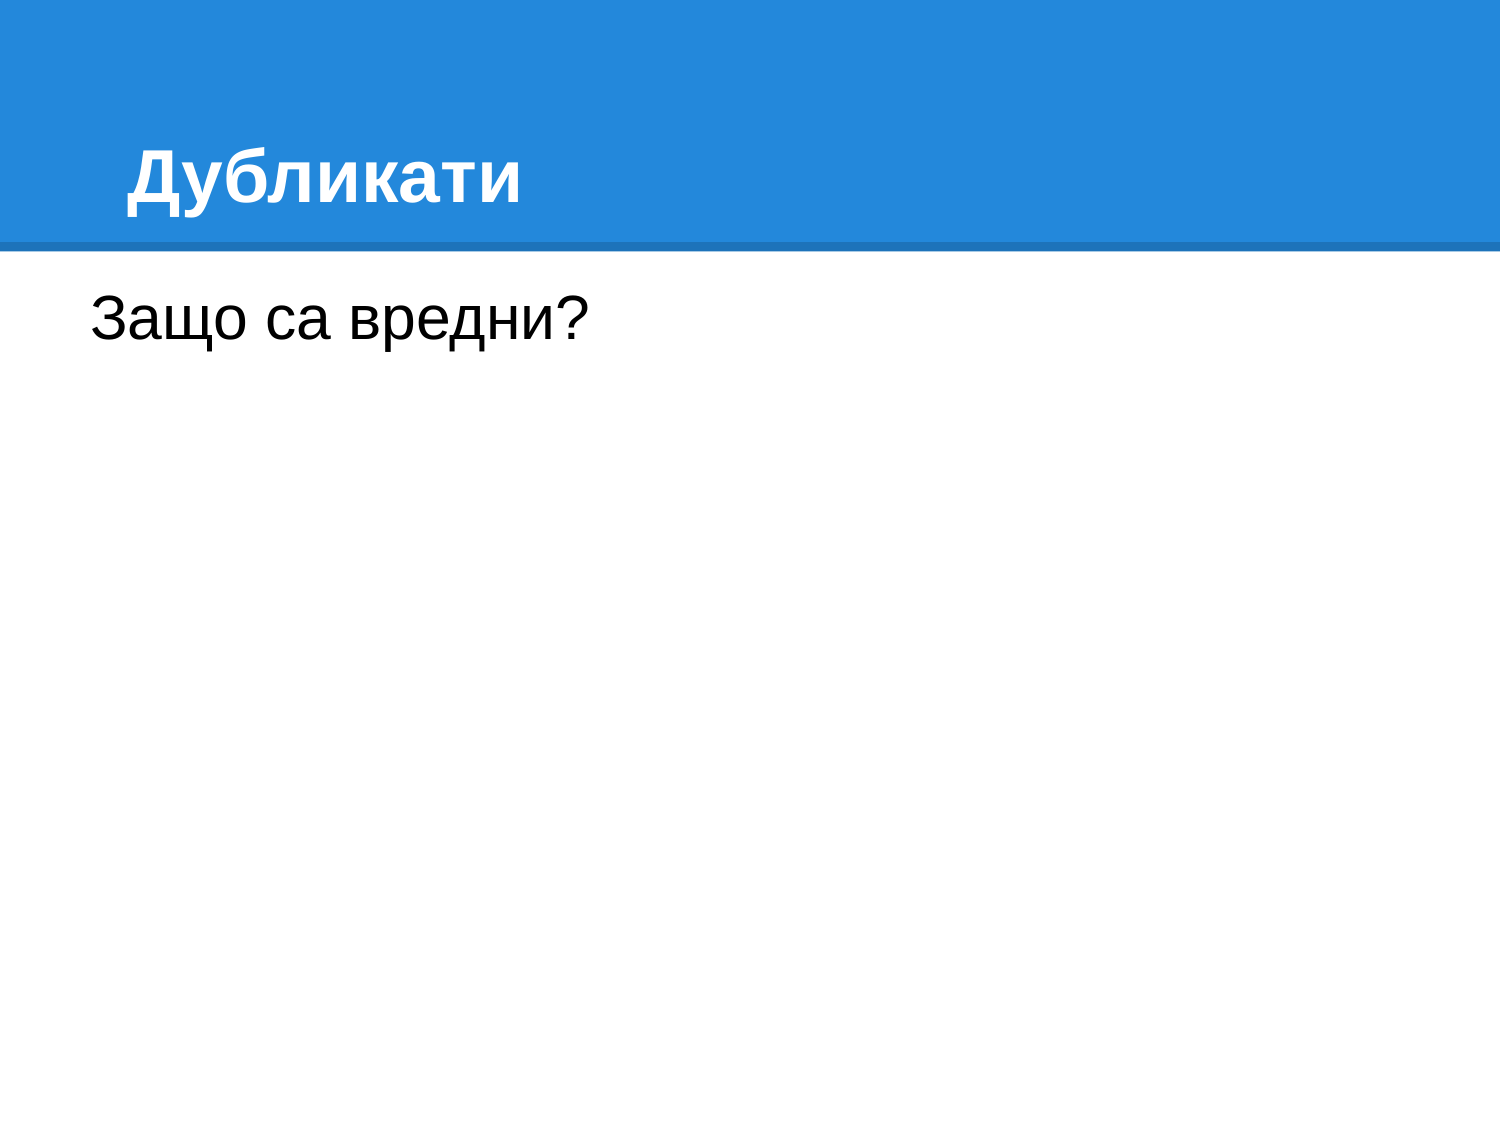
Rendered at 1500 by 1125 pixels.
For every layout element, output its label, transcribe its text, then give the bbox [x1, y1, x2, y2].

title Дубликати [75, 45, 1425, 233]
list Защо са вредни? [75, 262, 1425, 1078]
